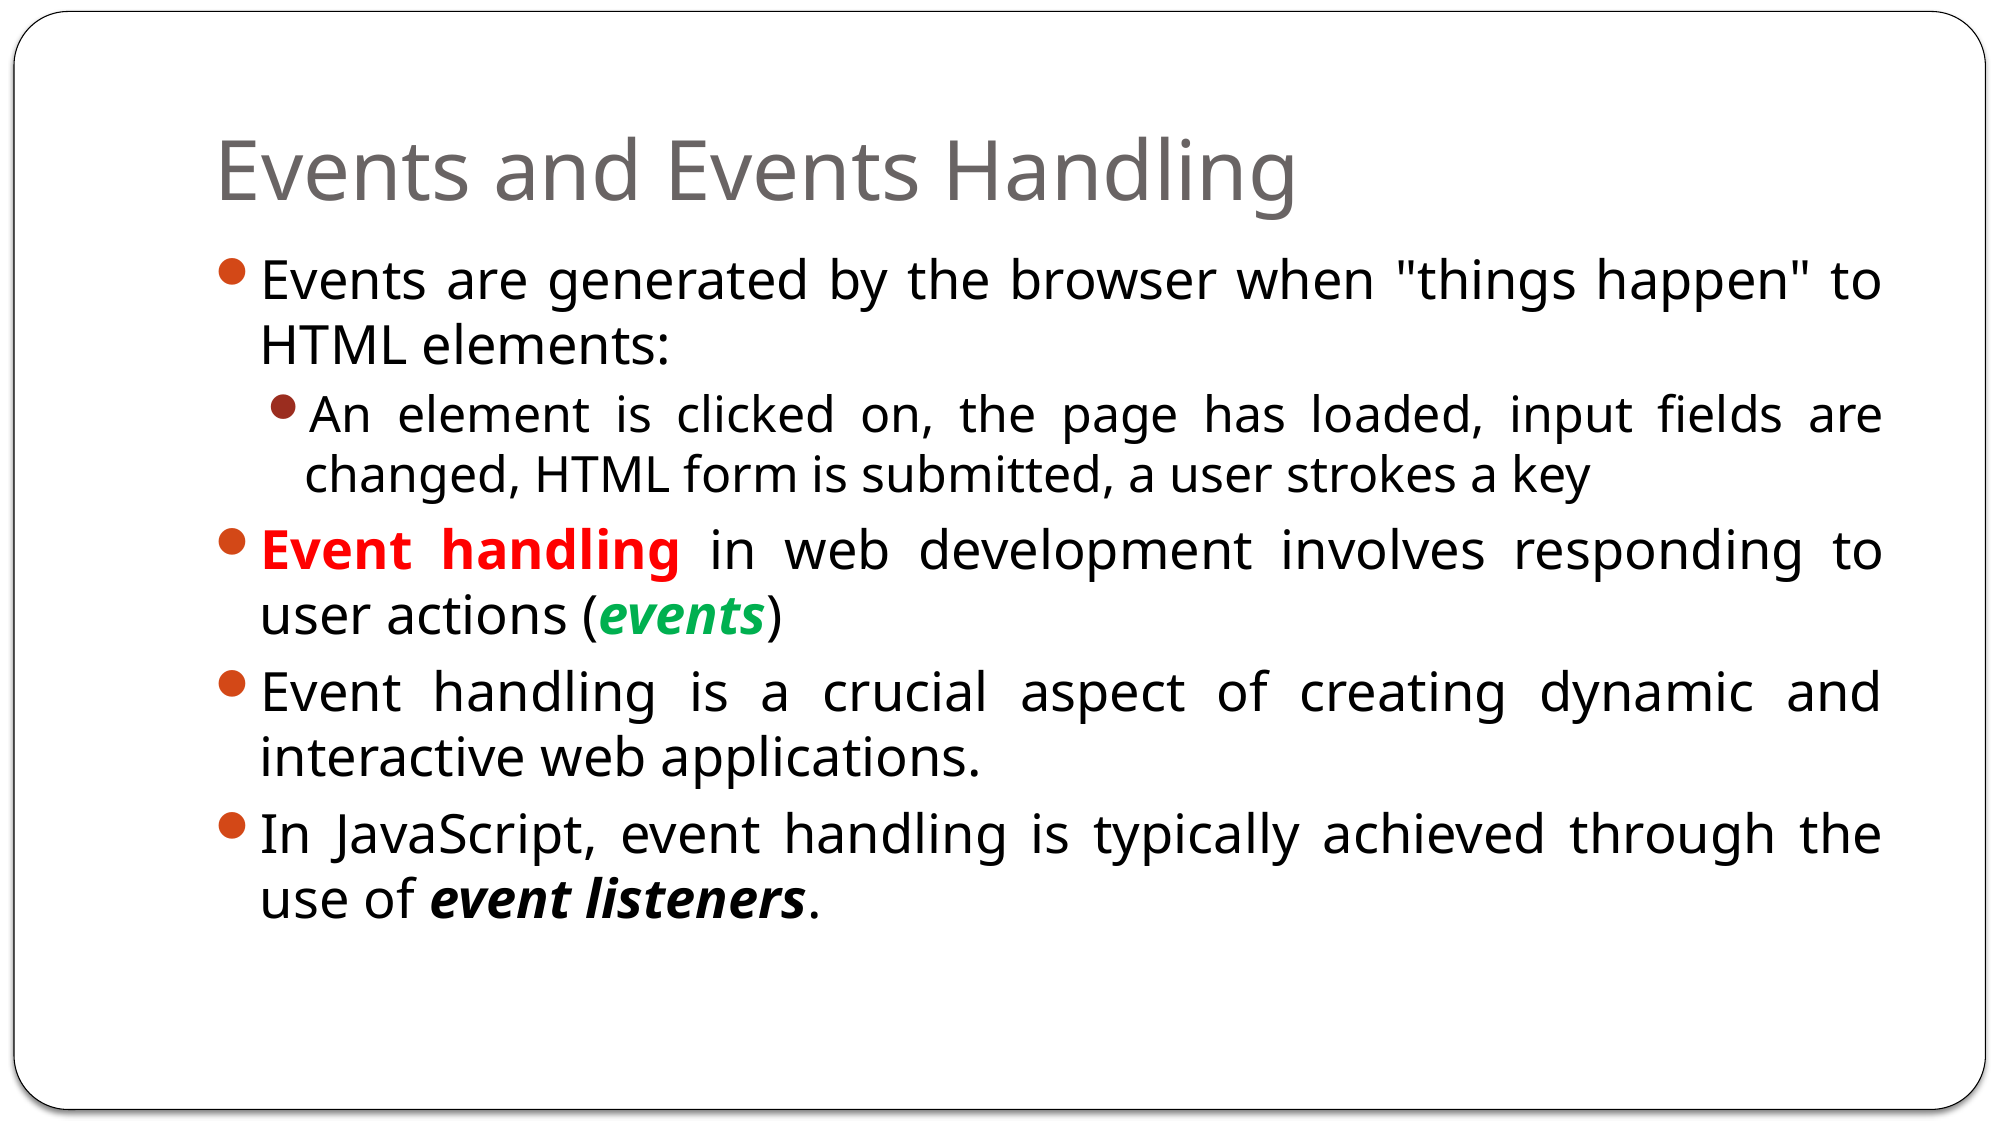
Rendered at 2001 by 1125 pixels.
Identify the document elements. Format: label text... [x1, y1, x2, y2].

title Events and Events Handling [200, 45, 1900, 233]
list Events are generated by the browser when "things happen" to HTML elements: An element is clicked on, the page has loaded, input fields are changed, HTML form is submitted, a user strokes a key Event handling in web development involves responding to user actions (events) Event handling is a crucial aspect of creating dynamic and interactive web applications. In JavaScript, event handling is typically achieved through the use of event listeners. [200, 237, 1900, 988]
